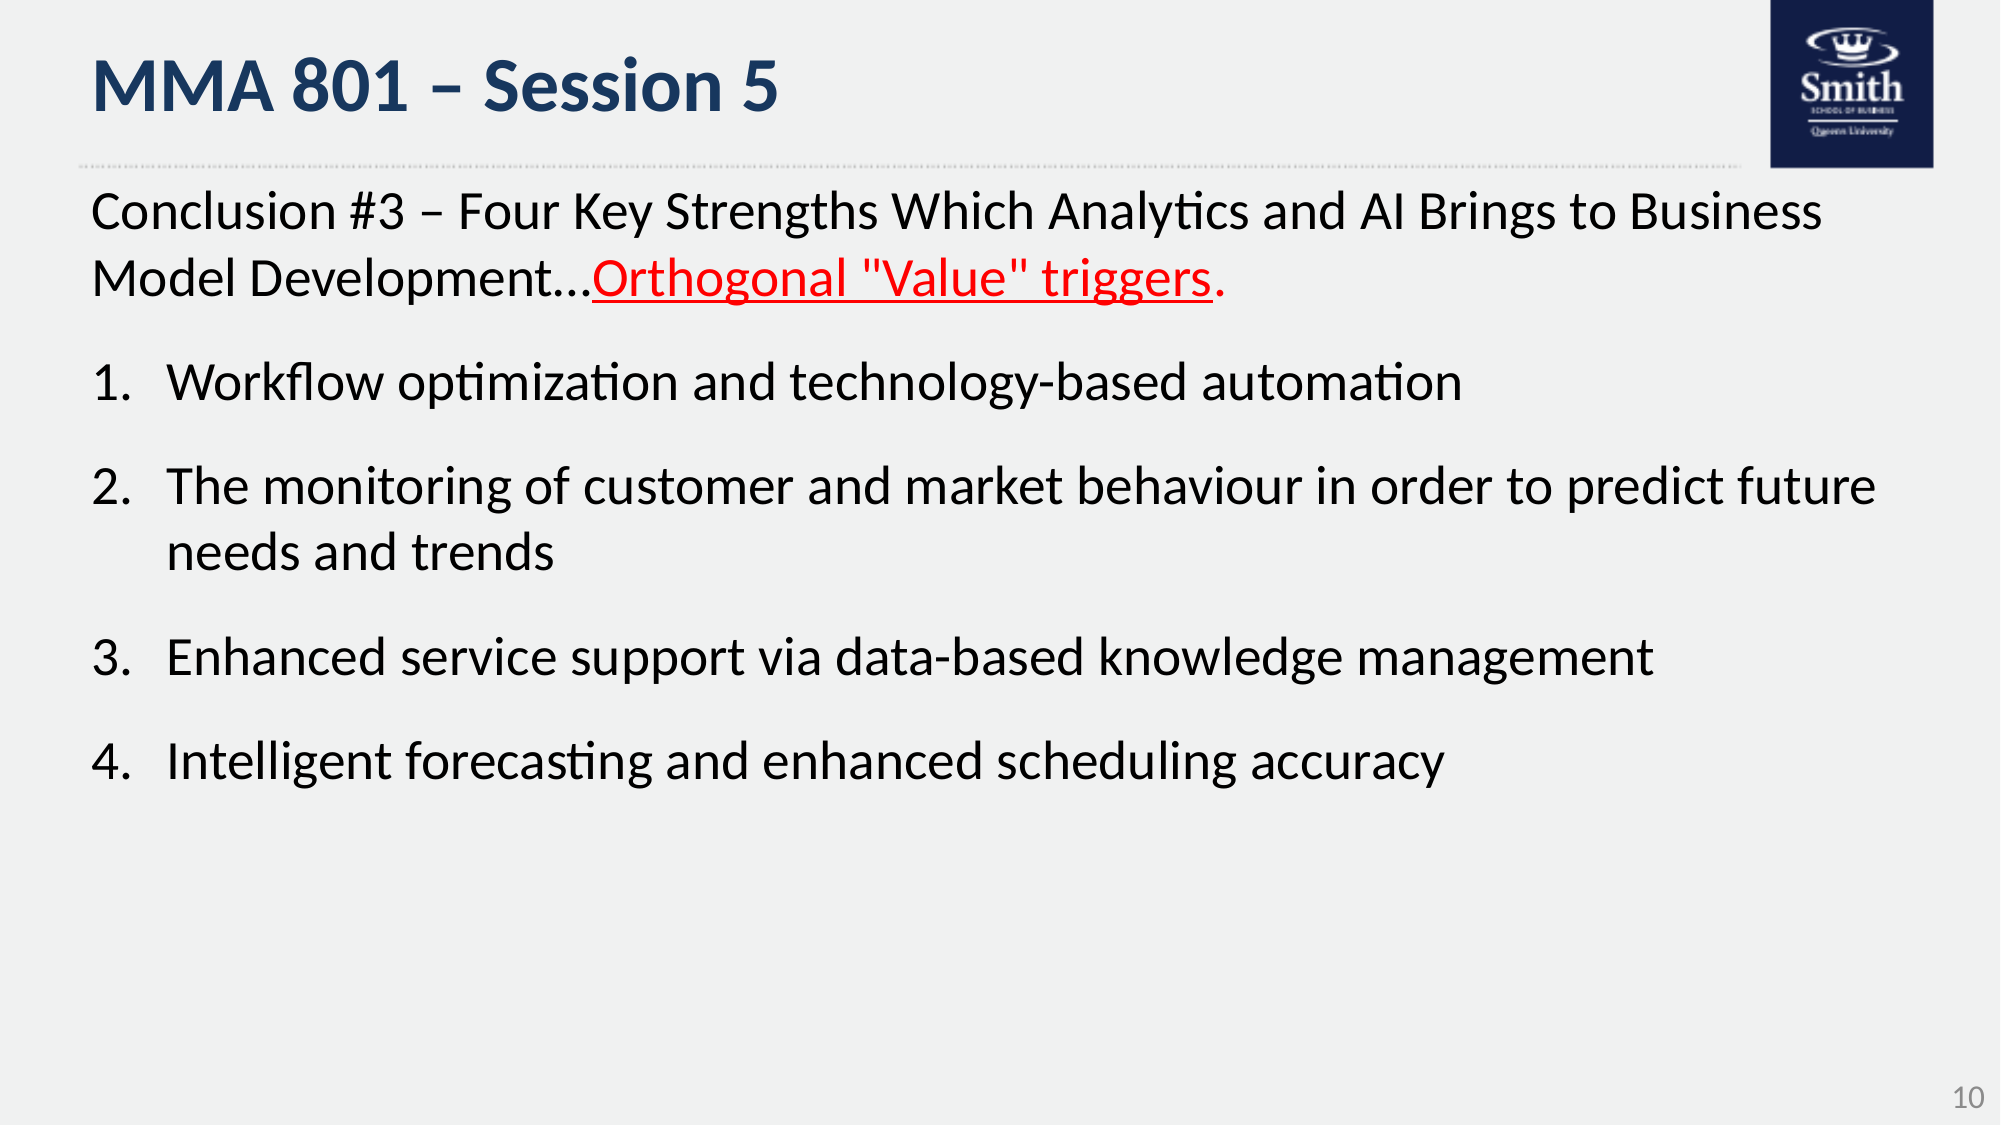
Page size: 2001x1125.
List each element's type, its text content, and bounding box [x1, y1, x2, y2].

title MMA 801 – Session 5 [76, 9, 1717, 152]
slide_number 10 [1755, 1065, 2000, 1125]
list Conclusion #3 – Four Key Strengths Which Analytics and AI Brings to Business Model Development…Orthogonal "Value" triggers. Workflow optimization and technology-based automation The monitoring of customer and market behaviour in order to predict future needs and trends Enhanced service support via data-based knowledge management Intelligent forecasting and enhanced scheduling accuracy [76, 166, 1929, 1005]
